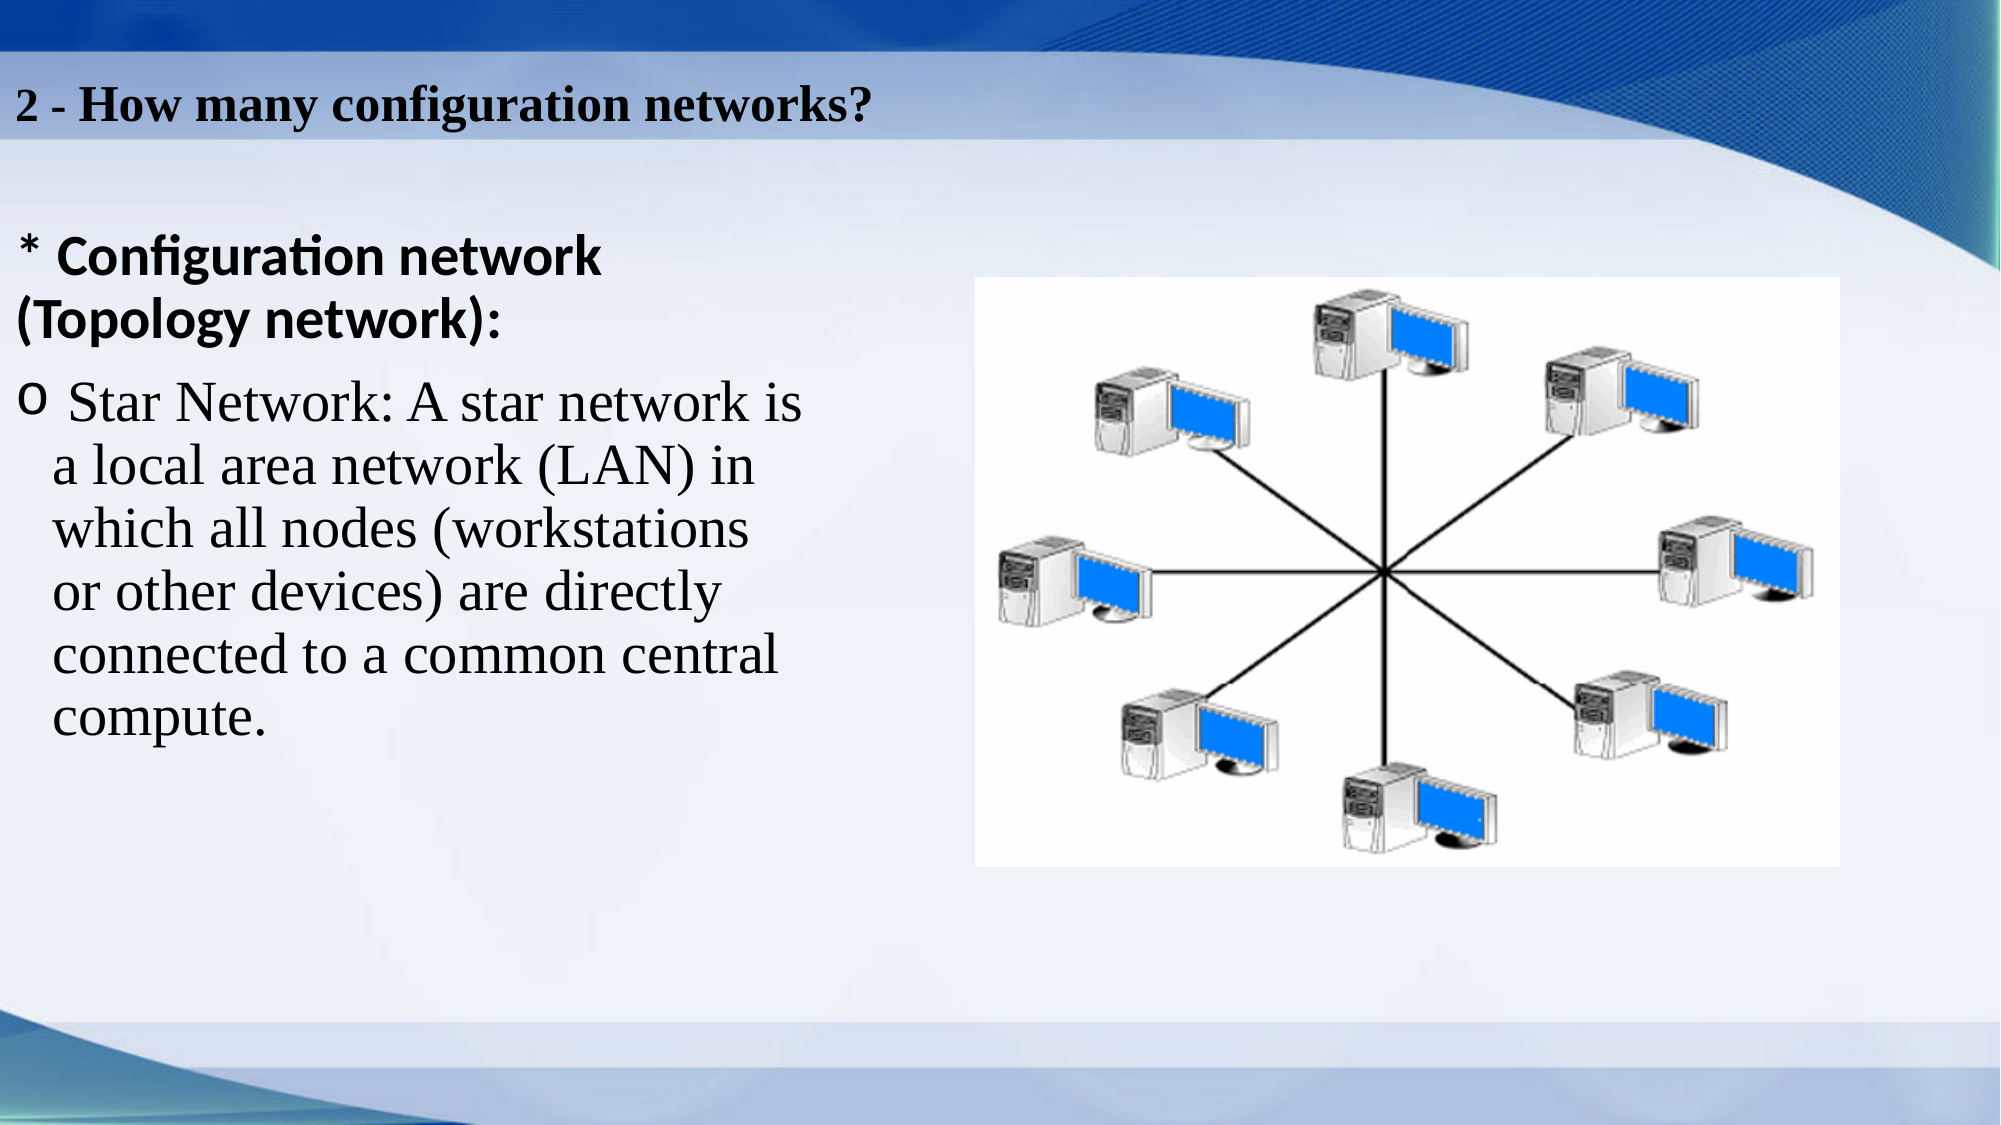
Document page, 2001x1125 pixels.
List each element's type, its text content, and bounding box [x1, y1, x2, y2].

title 2 - How many configuration networks? [0, 0, 1725, 218]
picture [0, 0, 2001, 1125]
list * Configuration network (Topology network): Star Network: A star network is a local area network (LAN) in which all nodes (workstations or other devices) are directly connected to a common central compute. [0, 218, 828, 823]
